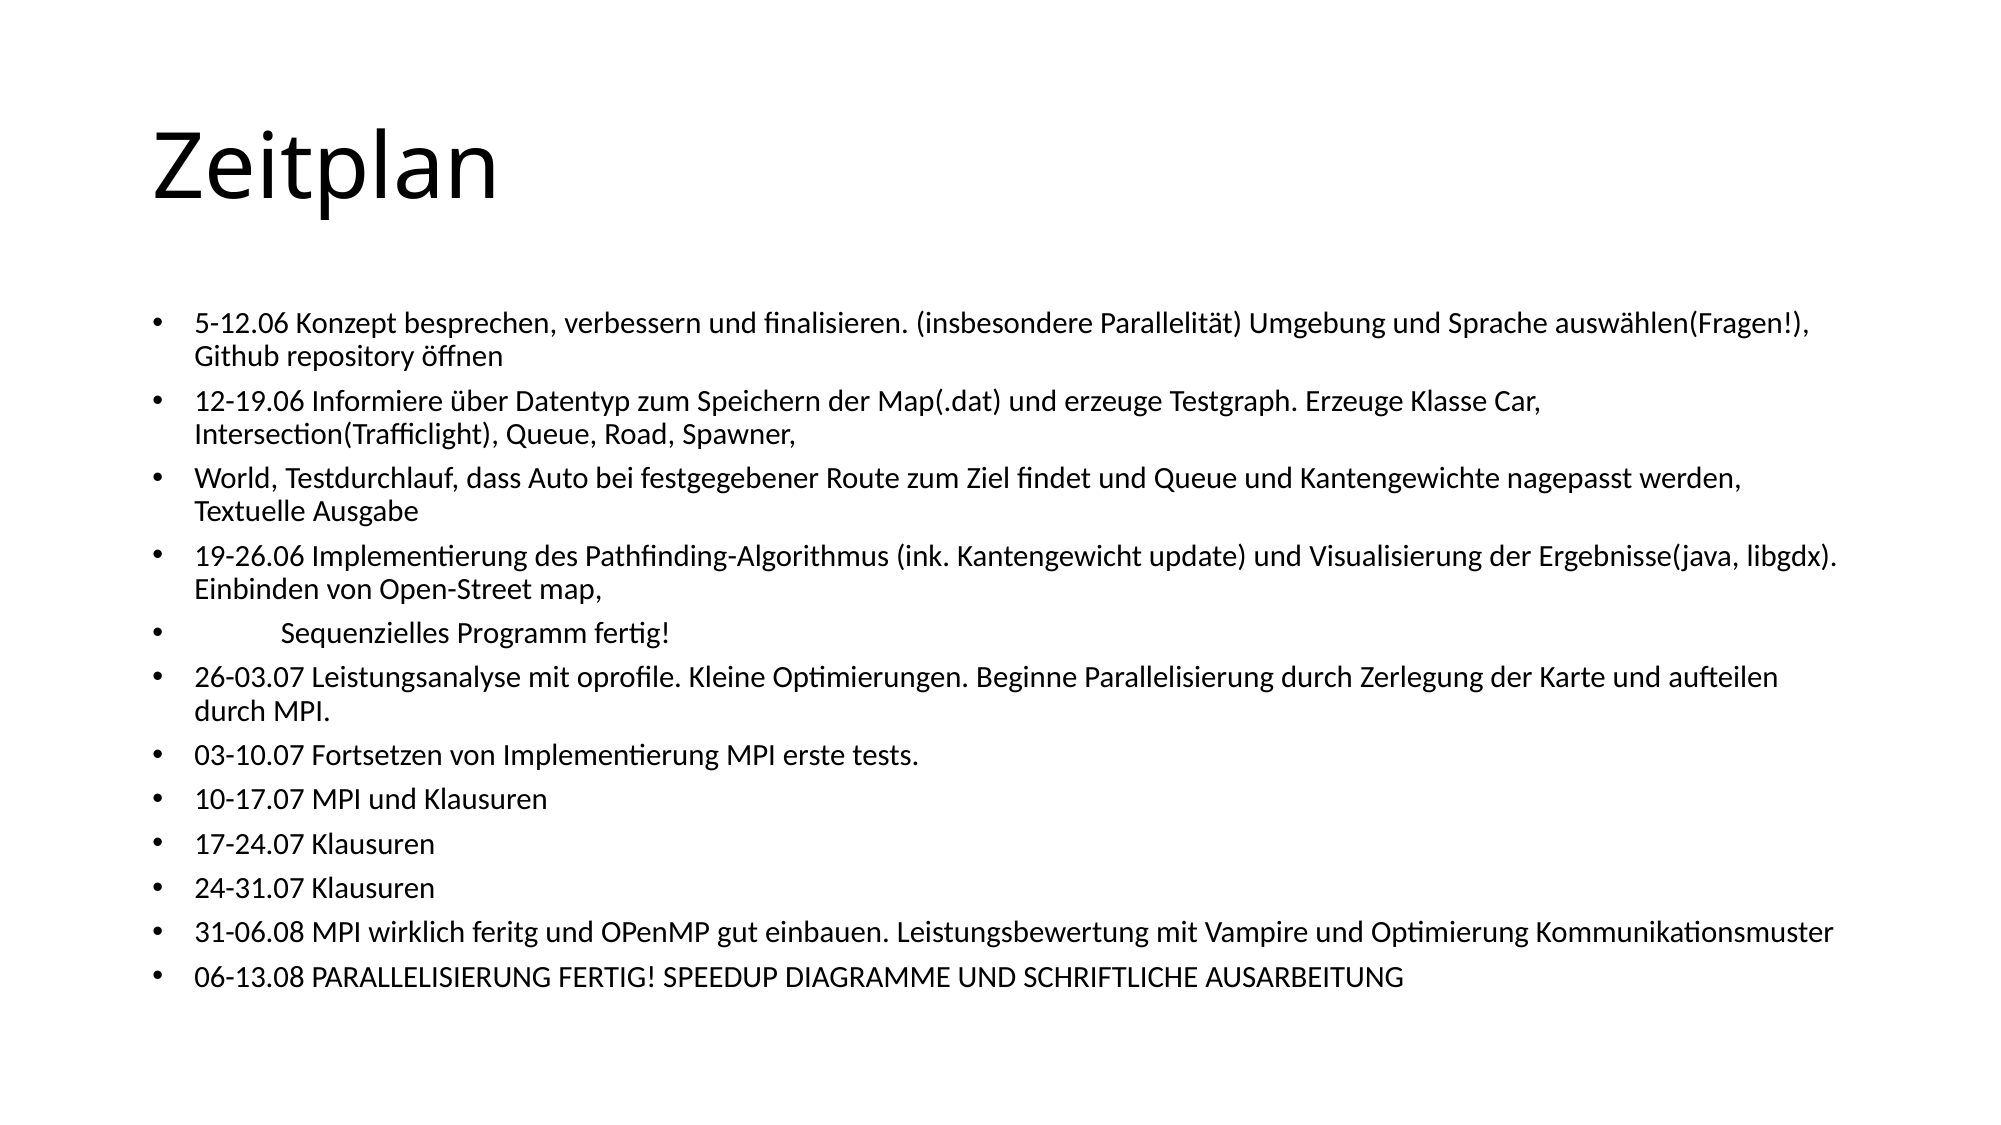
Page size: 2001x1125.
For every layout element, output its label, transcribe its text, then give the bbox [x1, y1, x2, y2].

list 5-12.06 Konzept besprechen, verbessern und finalisieren. (insbesondere Parallelität) Umgebung und Sprache auswählen(Fragen!), Github repository öffnen 12-19.06 Informiere über Datentyp zum Speichern der Map(.dat) und erzeuge Testgraph. Erzeuge Klasse Car, Intersection(Trafficlight), Queue, Road, Spawner, World, Testdurchlauf, dass Auto bei festgegebener Route zum Ziel findet und Queue und Kantengewichte nagepasst werden, Textuelle Ausgabe 19-26.06 Implementierung des Pathfinding-Algorithmus (ink. Kantengewicht update) und Visualisierung der Ergebnisse(java, libgdx). Einbinden von Open-Street map, Sequenzielles Programm fertig! 26-03.07 Leistungsanalyse mit oprofile. Kleine Optimierungen. Beginne Parallelisierung durch Zerlegung der Karte und aufteilen durch MPI. 03-10.07 Fortsetzen von Implementierung MPI erste tests. 10-17.07 MPI und Klausuren 17-24.07 Klausuren 24-31.07 Klausuren 31-06.08 MPI wirklich feritg und OPenMP gut einbauen. Leistungsbewertung mit Vampire und Optimierung Kommunikationsmuster 06-13.08 PARALLELISIERUNG FERTIG! SPEEDUP DIAGRAMME UND SCHRIFTLICHE AUSARBEITUNG [137, 299, 1863, 1014]
title Zeitplan [137, 59, 1863, 278]
